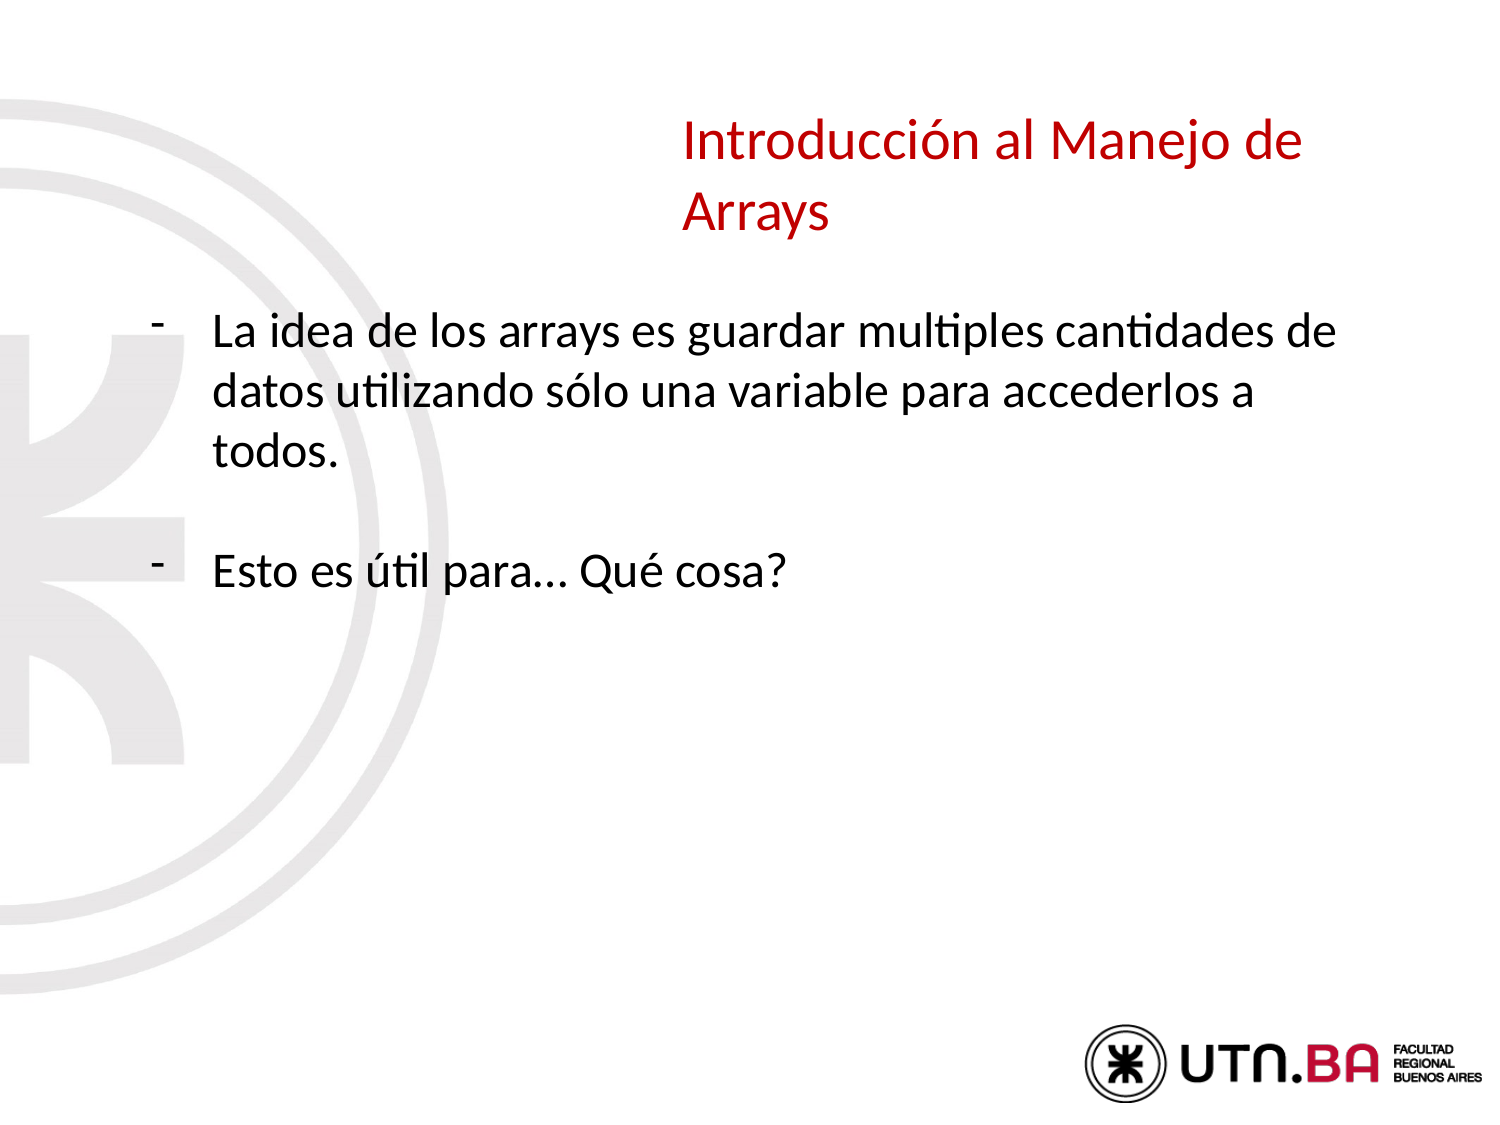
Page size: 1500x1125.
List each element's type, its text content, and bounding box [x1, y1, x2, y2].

text_box La idea de los arrays es guardar multiples cantidades de datos utilizando sólo una variable para accederlos a todos. Esto es útil para… Qué cosa? [1244, 289, 1405, 356]
text_box Introducción al Manejo de Arrays [1244, 94, 1471, 180]
picture [0, 0, 1483, 1125]
